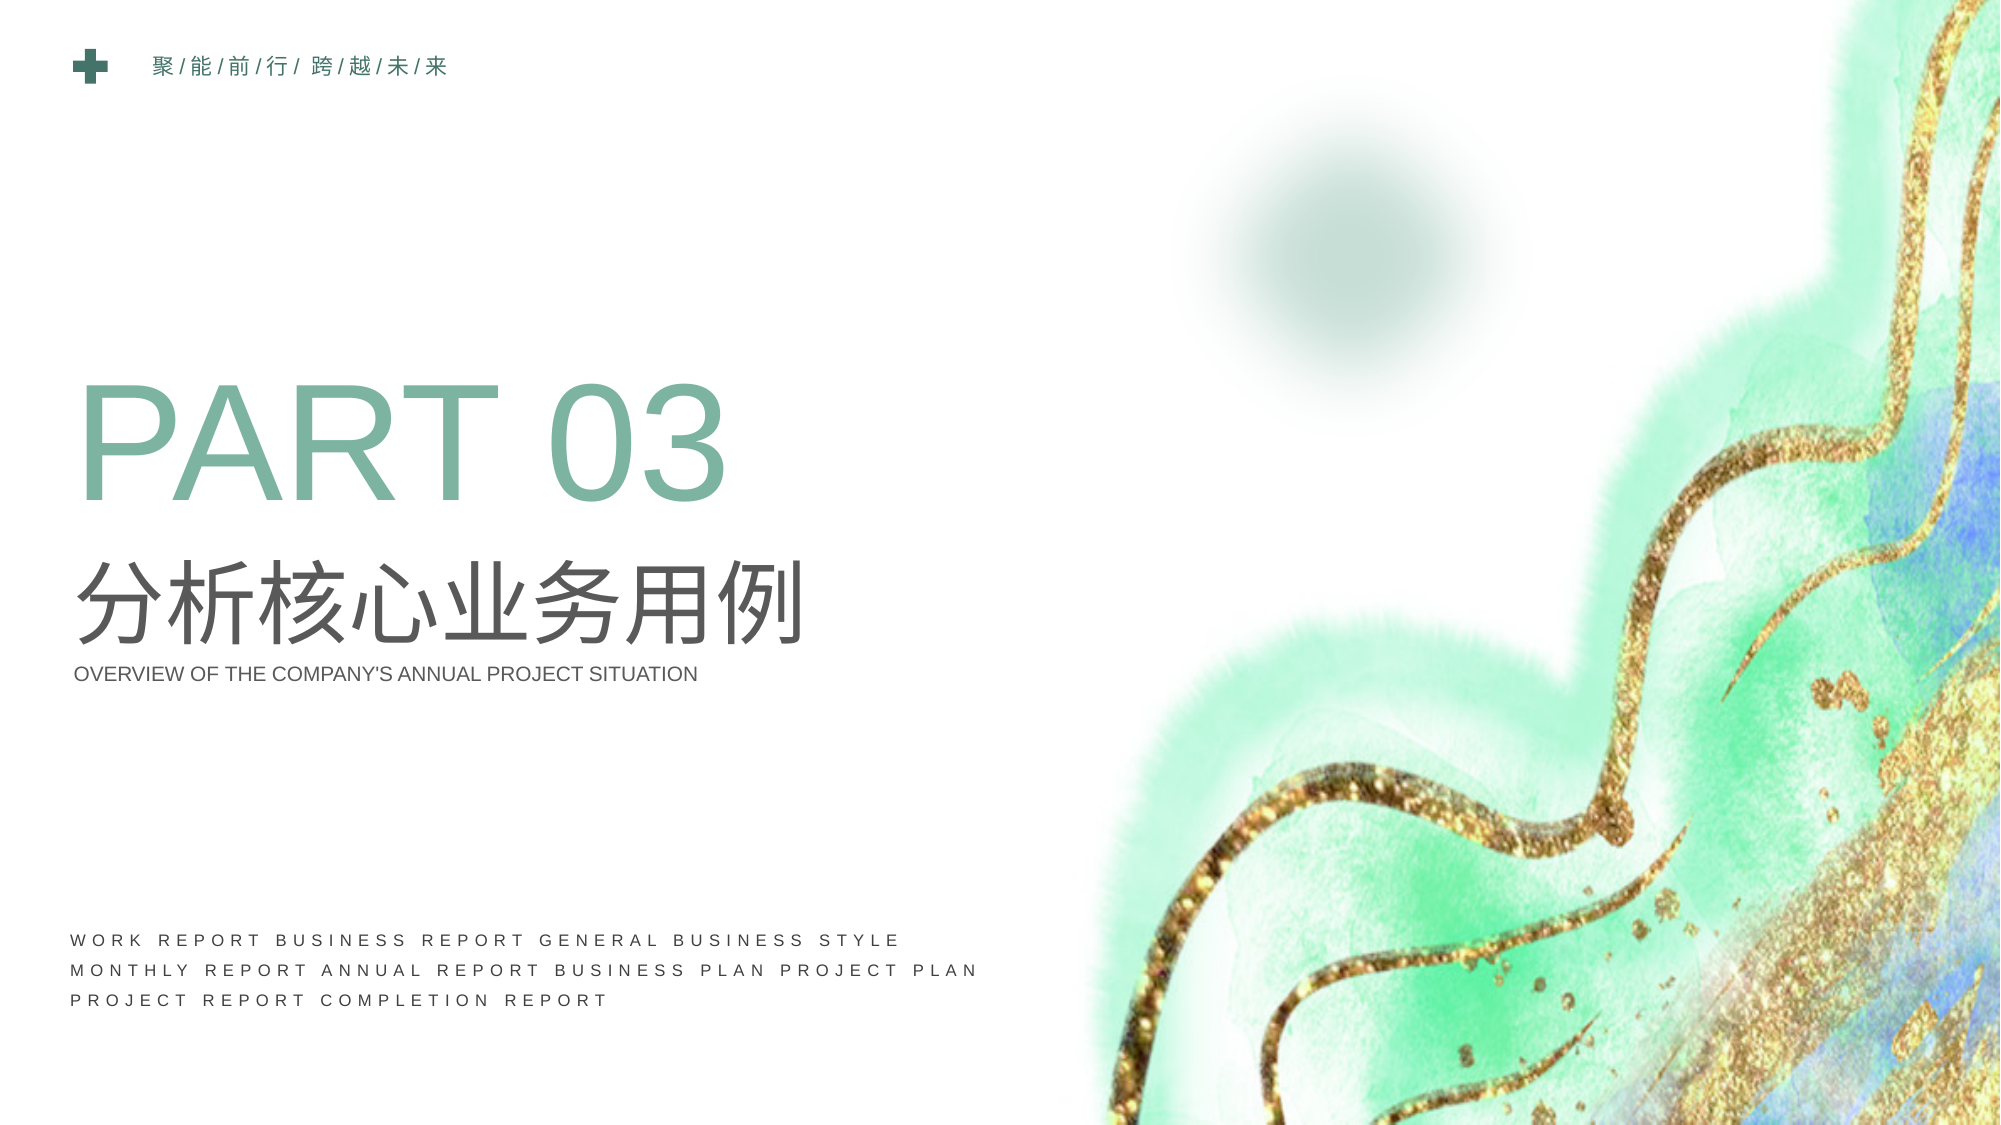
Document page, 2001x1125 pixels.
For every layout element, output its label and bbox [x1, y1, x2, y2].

text_box [58, 326, 1236, 694]
picture [0, 0, 2000, 1125]
text_box [66, 42, 953, 90]
